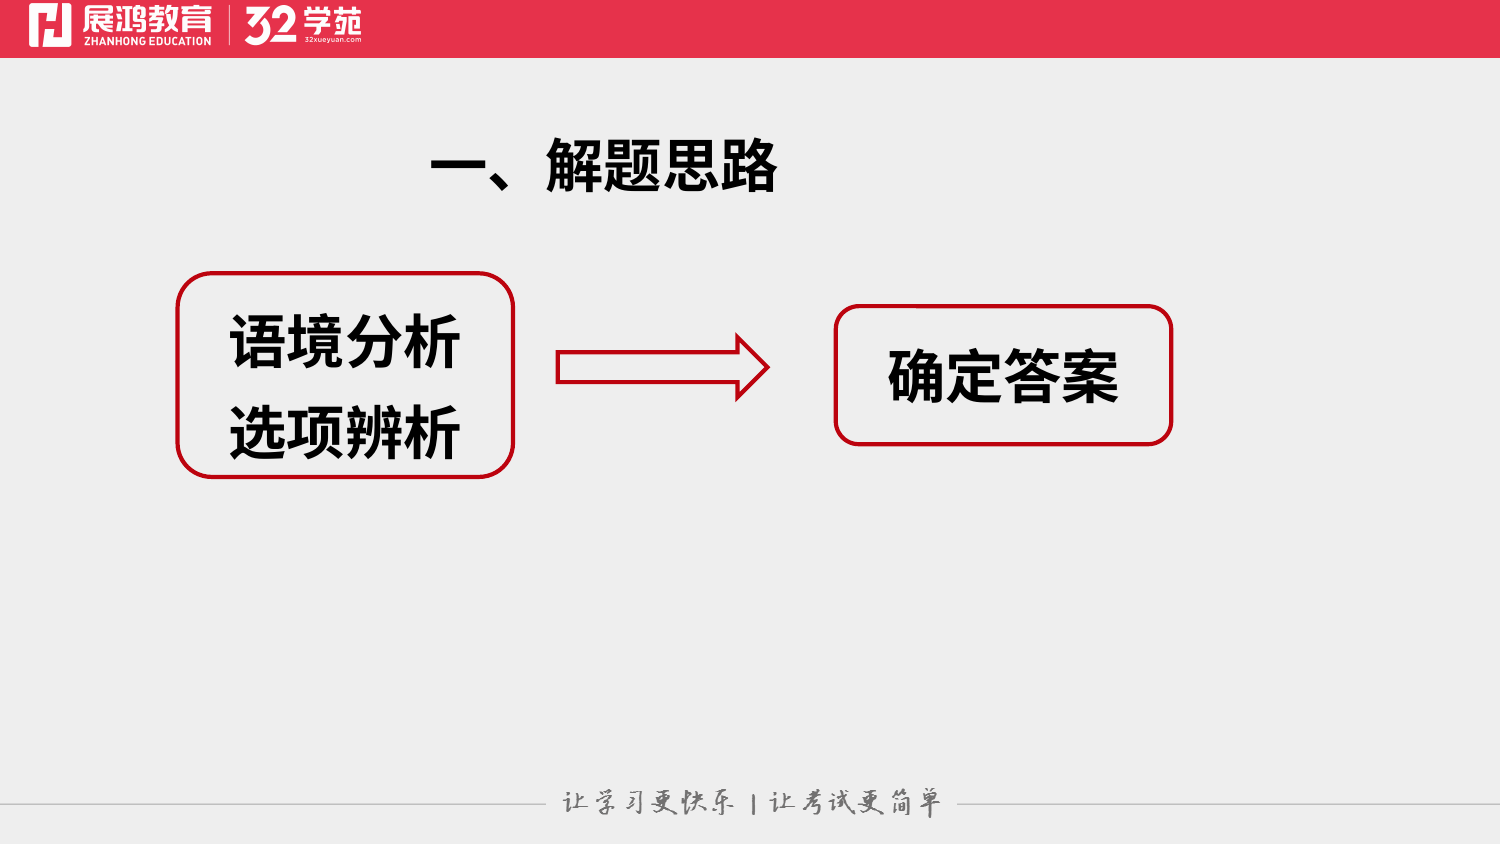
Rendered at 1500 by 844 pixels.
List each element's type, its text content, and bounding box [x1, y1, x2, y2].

picture [29, 3, 361, 47]
text_box 语境分析 选项辨析 [177, 273, 514, 477]
text_box 确定答案 [835, 306, 1172, 445]
text_box 一、解题思路 [414, 100, 997, 207]
picture [0, 770, 1500, 844]
text_box [557, 337, 768, 398]
